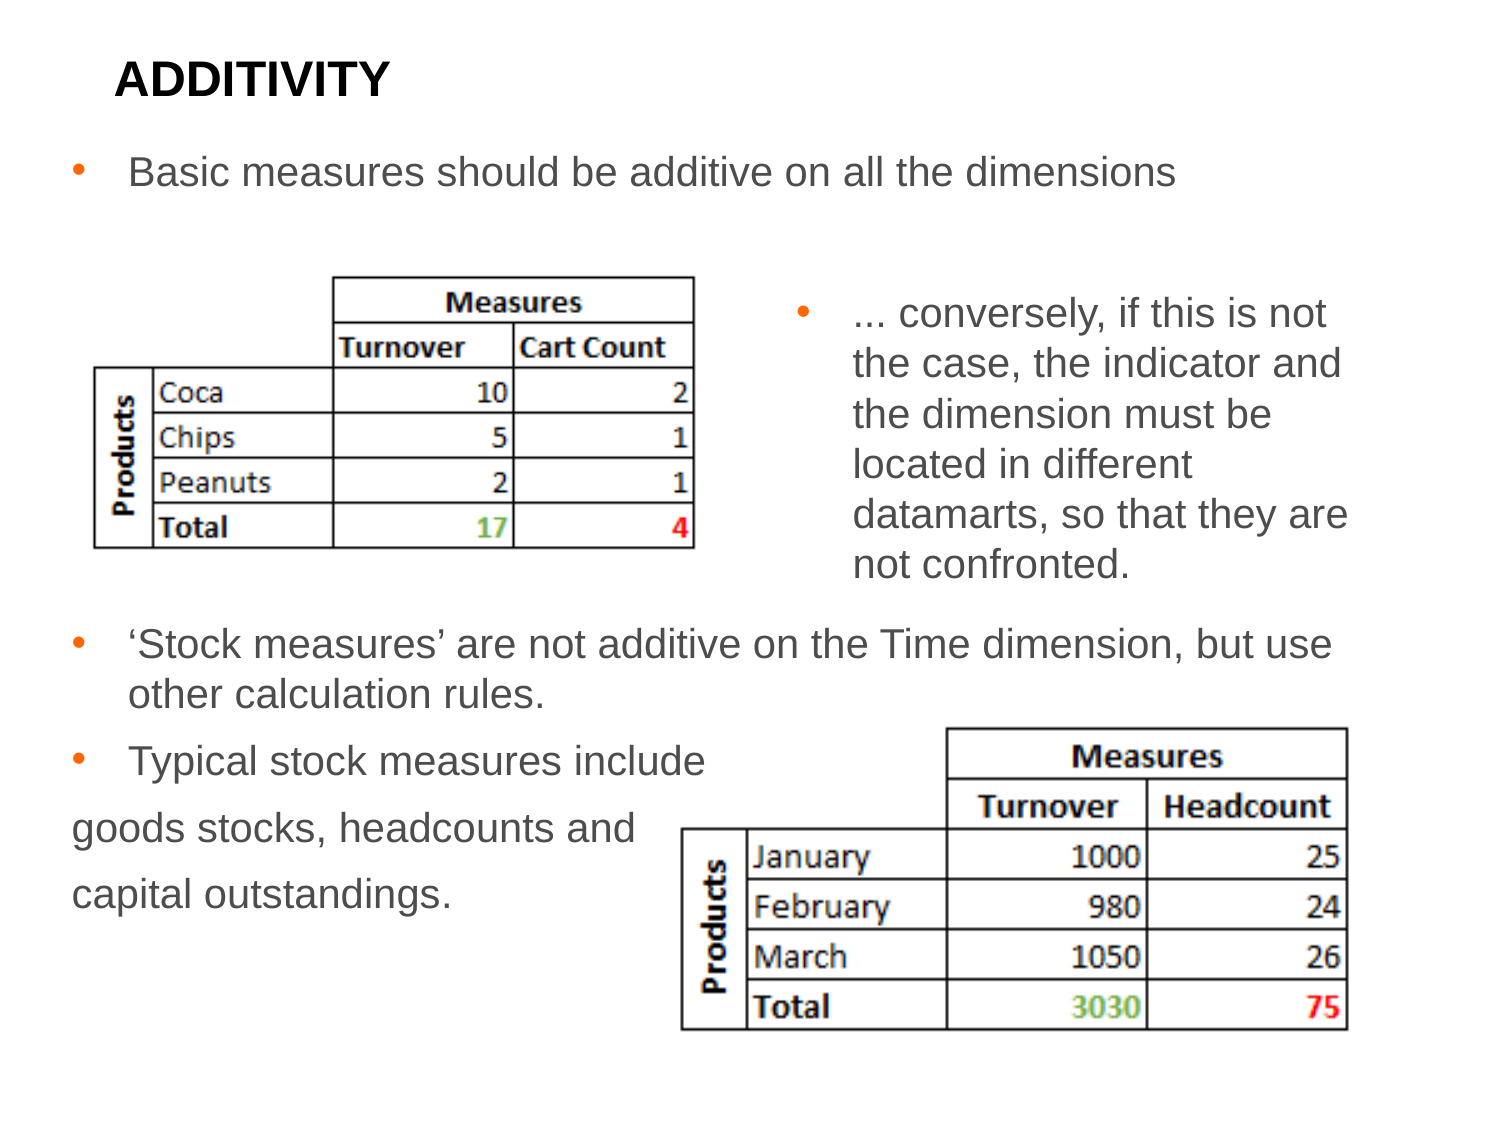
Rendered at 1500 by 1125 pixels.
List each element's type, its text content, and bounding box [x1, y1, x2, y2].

text_box ‘Stock measures’ are not additive on the Time dimension, but use other calculation rules. Typical stock measures include goods stocks, headcounts and capital outstandings. [56, 609, 1381, 728]
title additivity [113, 53, 1433, 120]
text_box Basic measures should be additive on all the dimensions [56, 137, 1381, 256]
text_box ... conversely, if this is not the case, the indicator and the dimension must be located in different datamarts, so that they are not confronted. [781, 278, 1403, 587]
picture [76, 258, 718, 563]
picture [584, 668, 1399, 1074]
